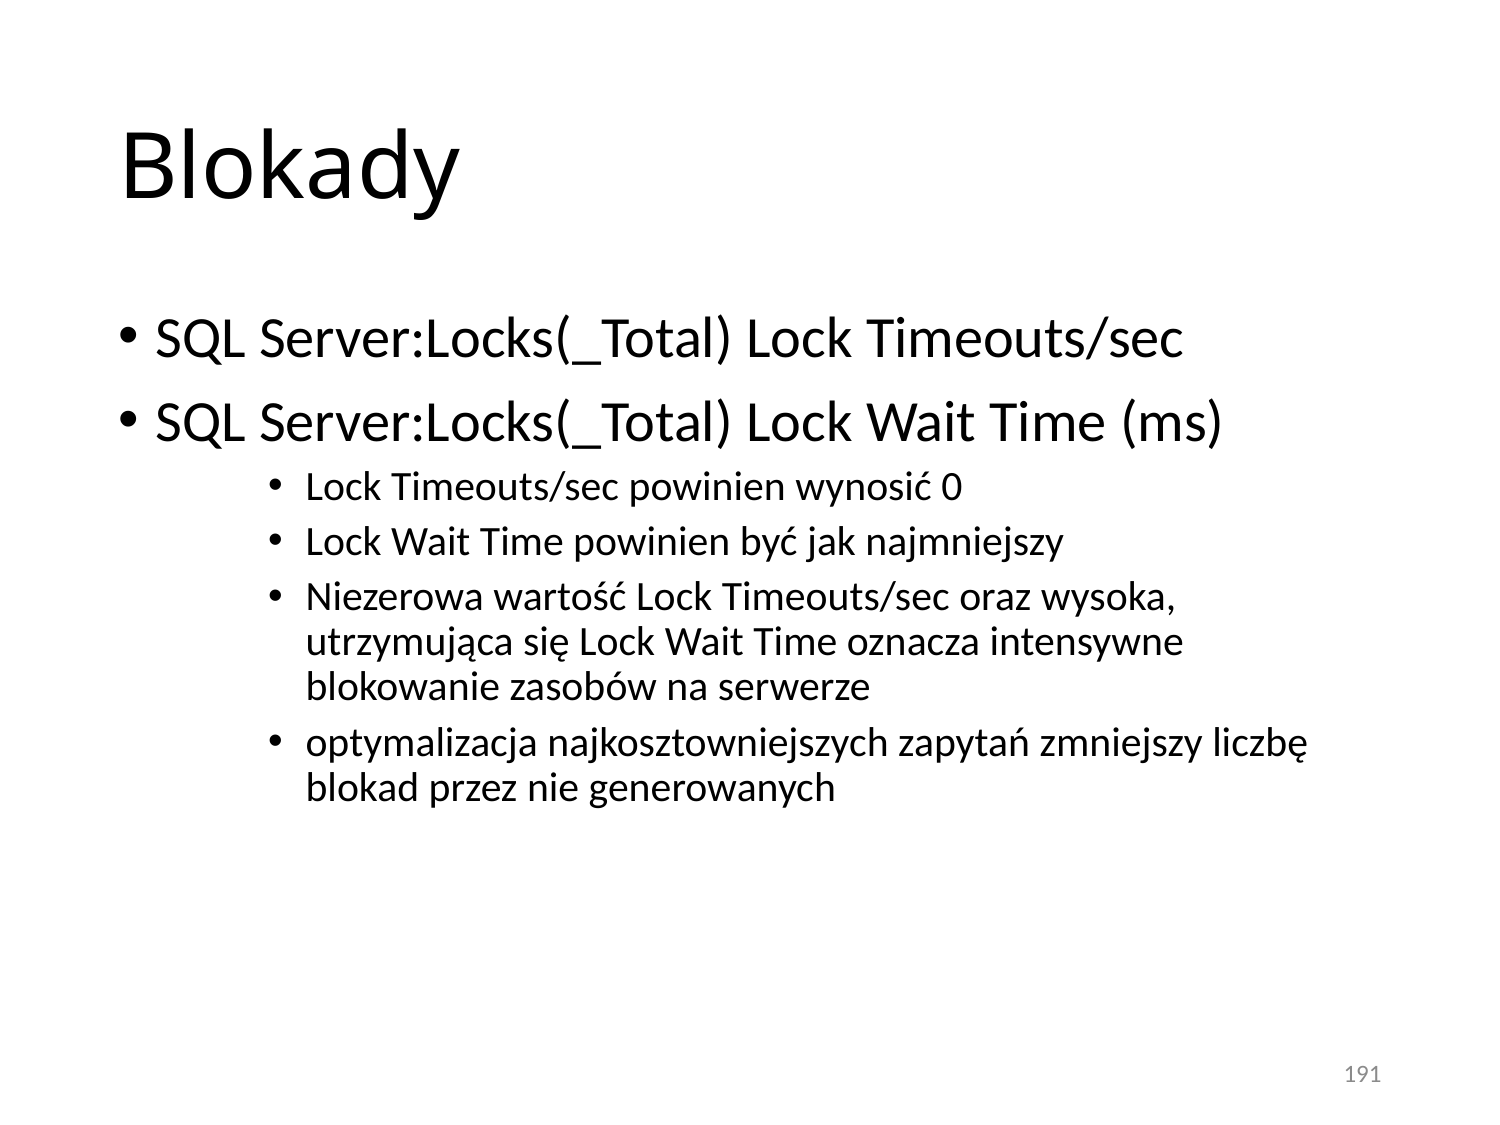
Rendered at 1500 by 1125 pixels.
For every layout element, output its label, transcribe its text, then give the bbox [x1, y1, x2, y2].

list SQL Server:Locks(_Total) Lock Timeouts/sec SQL Server:Locks(_Total) Lock Wait Time (ms) Lock Timeouts/sec powinien wynosić 0 Lock Wait Time powinien być jak najmniejszy Niezerowa wartość Lock Timeouts/sec oraz wysoka, utrzymująca się Lock Wait Time oznacza intensywne blokowanie zasobów na serwerze optymalizacja najkosztowniejszych zapytań zmniejszy liczbę blokad przez nie generowanych [103, 299, 1397, 1014]
title Blokady [103, 59, 1397, 278]
slide_number 191 [1059, 1042, 1397, 1103]
